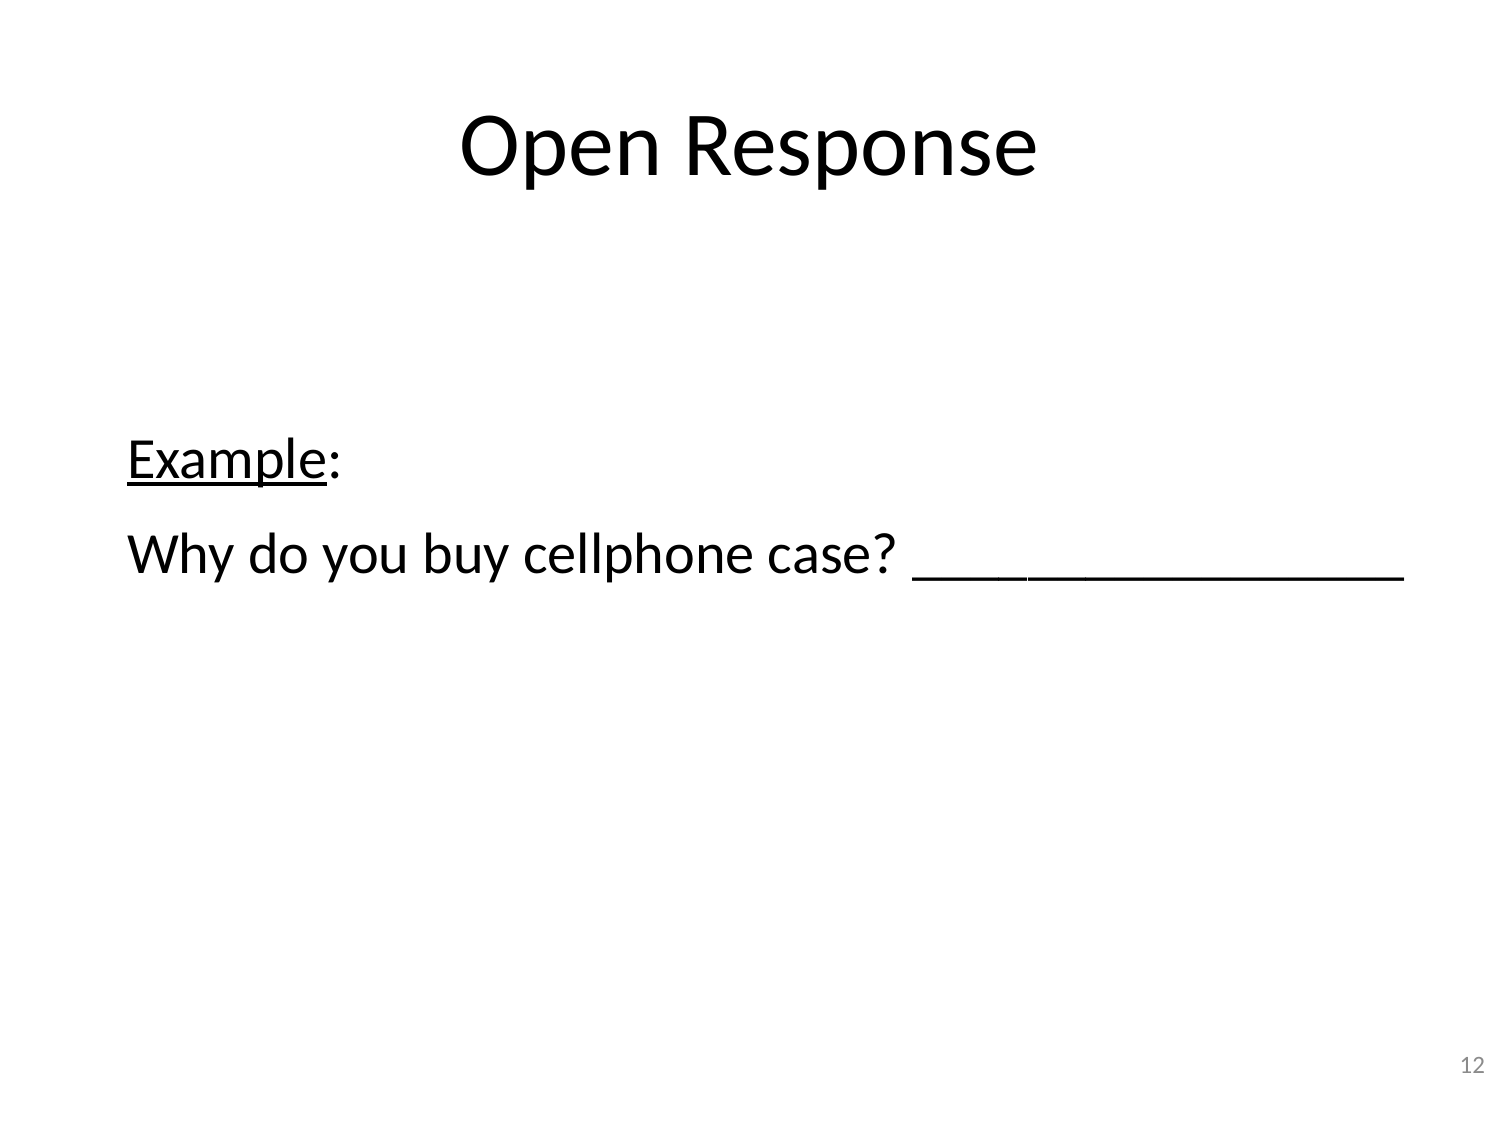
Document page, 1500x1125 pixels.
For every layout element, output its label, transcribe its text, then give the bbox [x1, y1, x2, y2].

slide_number 12 [1149, 1024, 1500, 1103]
title Open Response [75, 45, 1425, 233]
text_box Example: Why do you buy cellphone case? _________________ [112, 412, 1450, 593]
